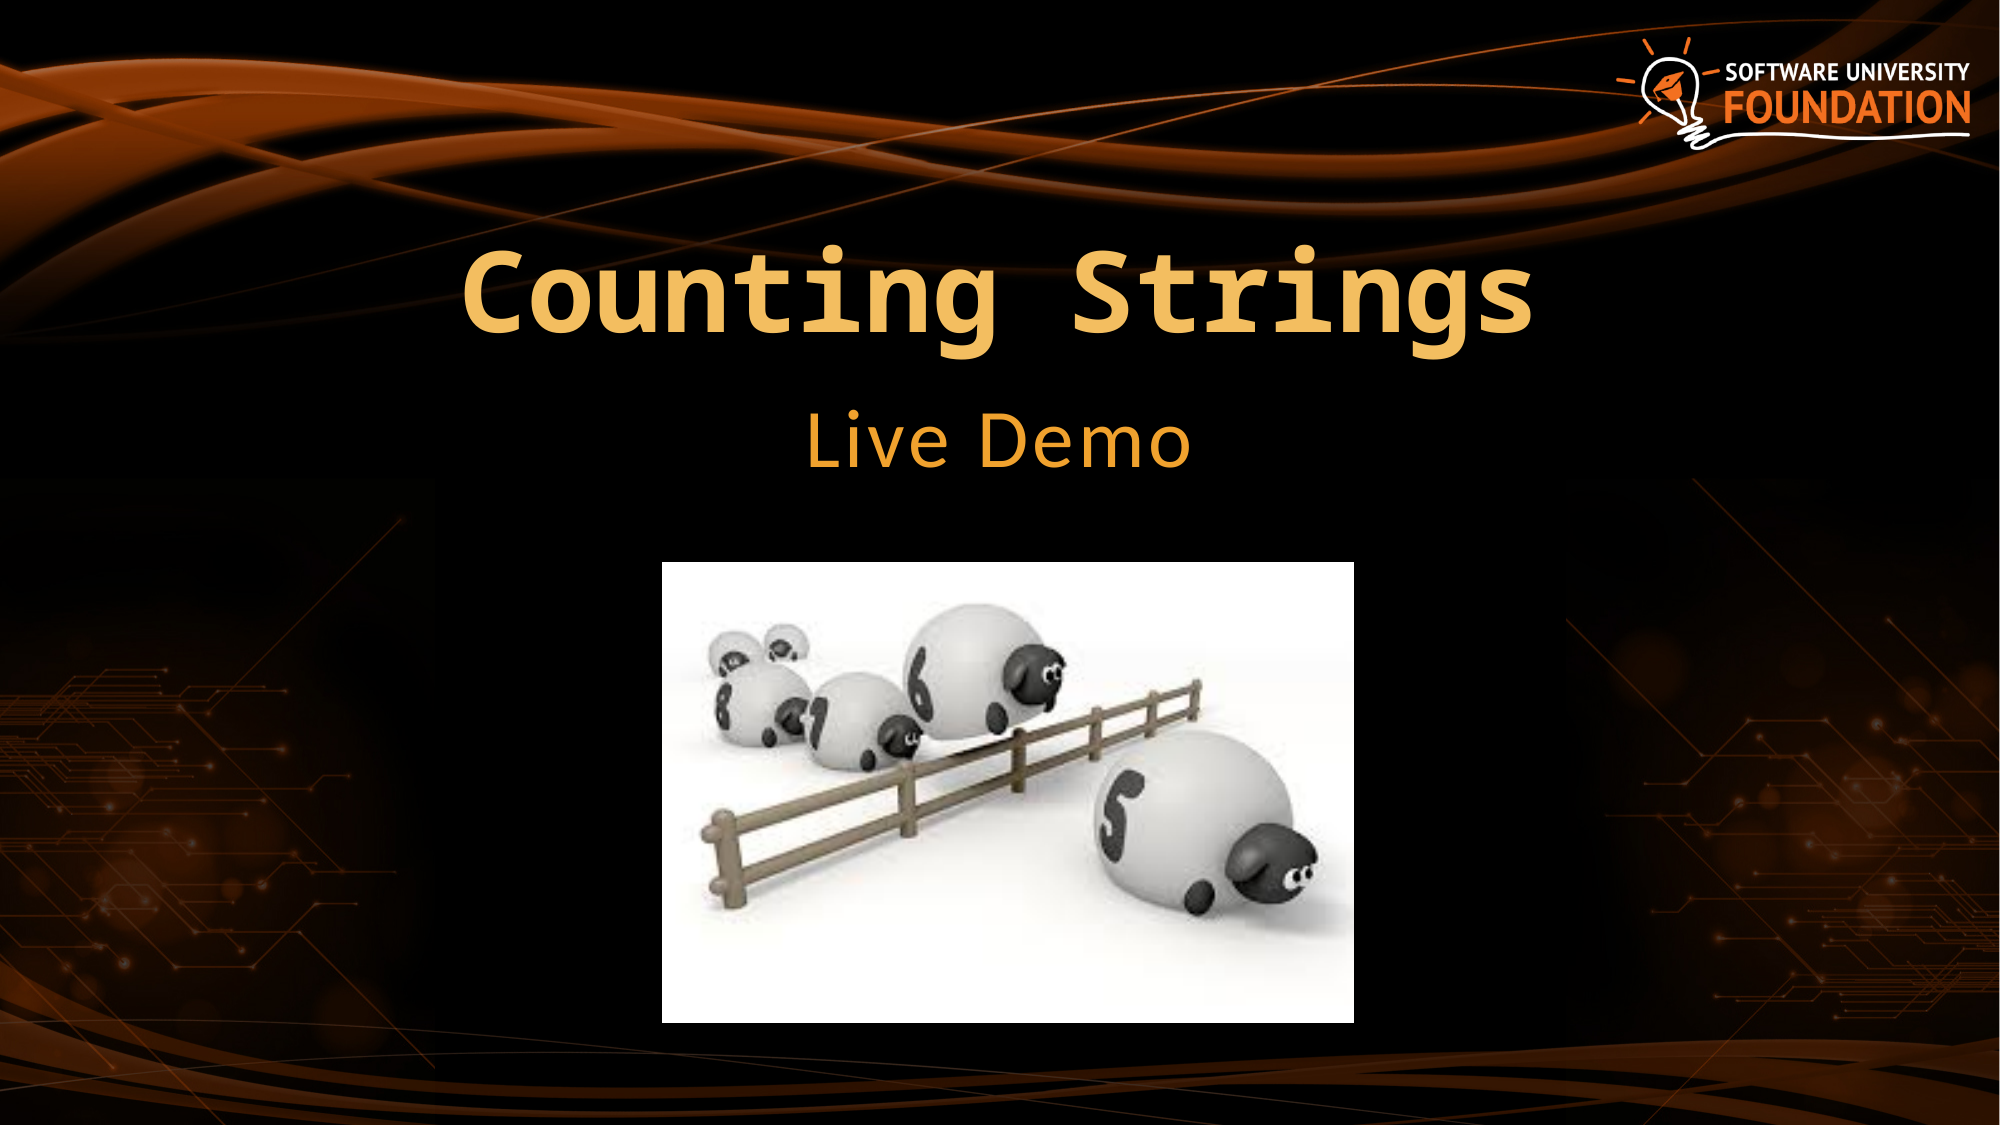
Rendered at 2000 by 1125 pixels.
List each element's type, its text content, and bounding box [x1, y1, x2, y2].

picture [0, 0, 2000, 1125]
title Counting Strings [224, 212, 1775, 361]
list Live Demo [266, 373, 1733, 488]
